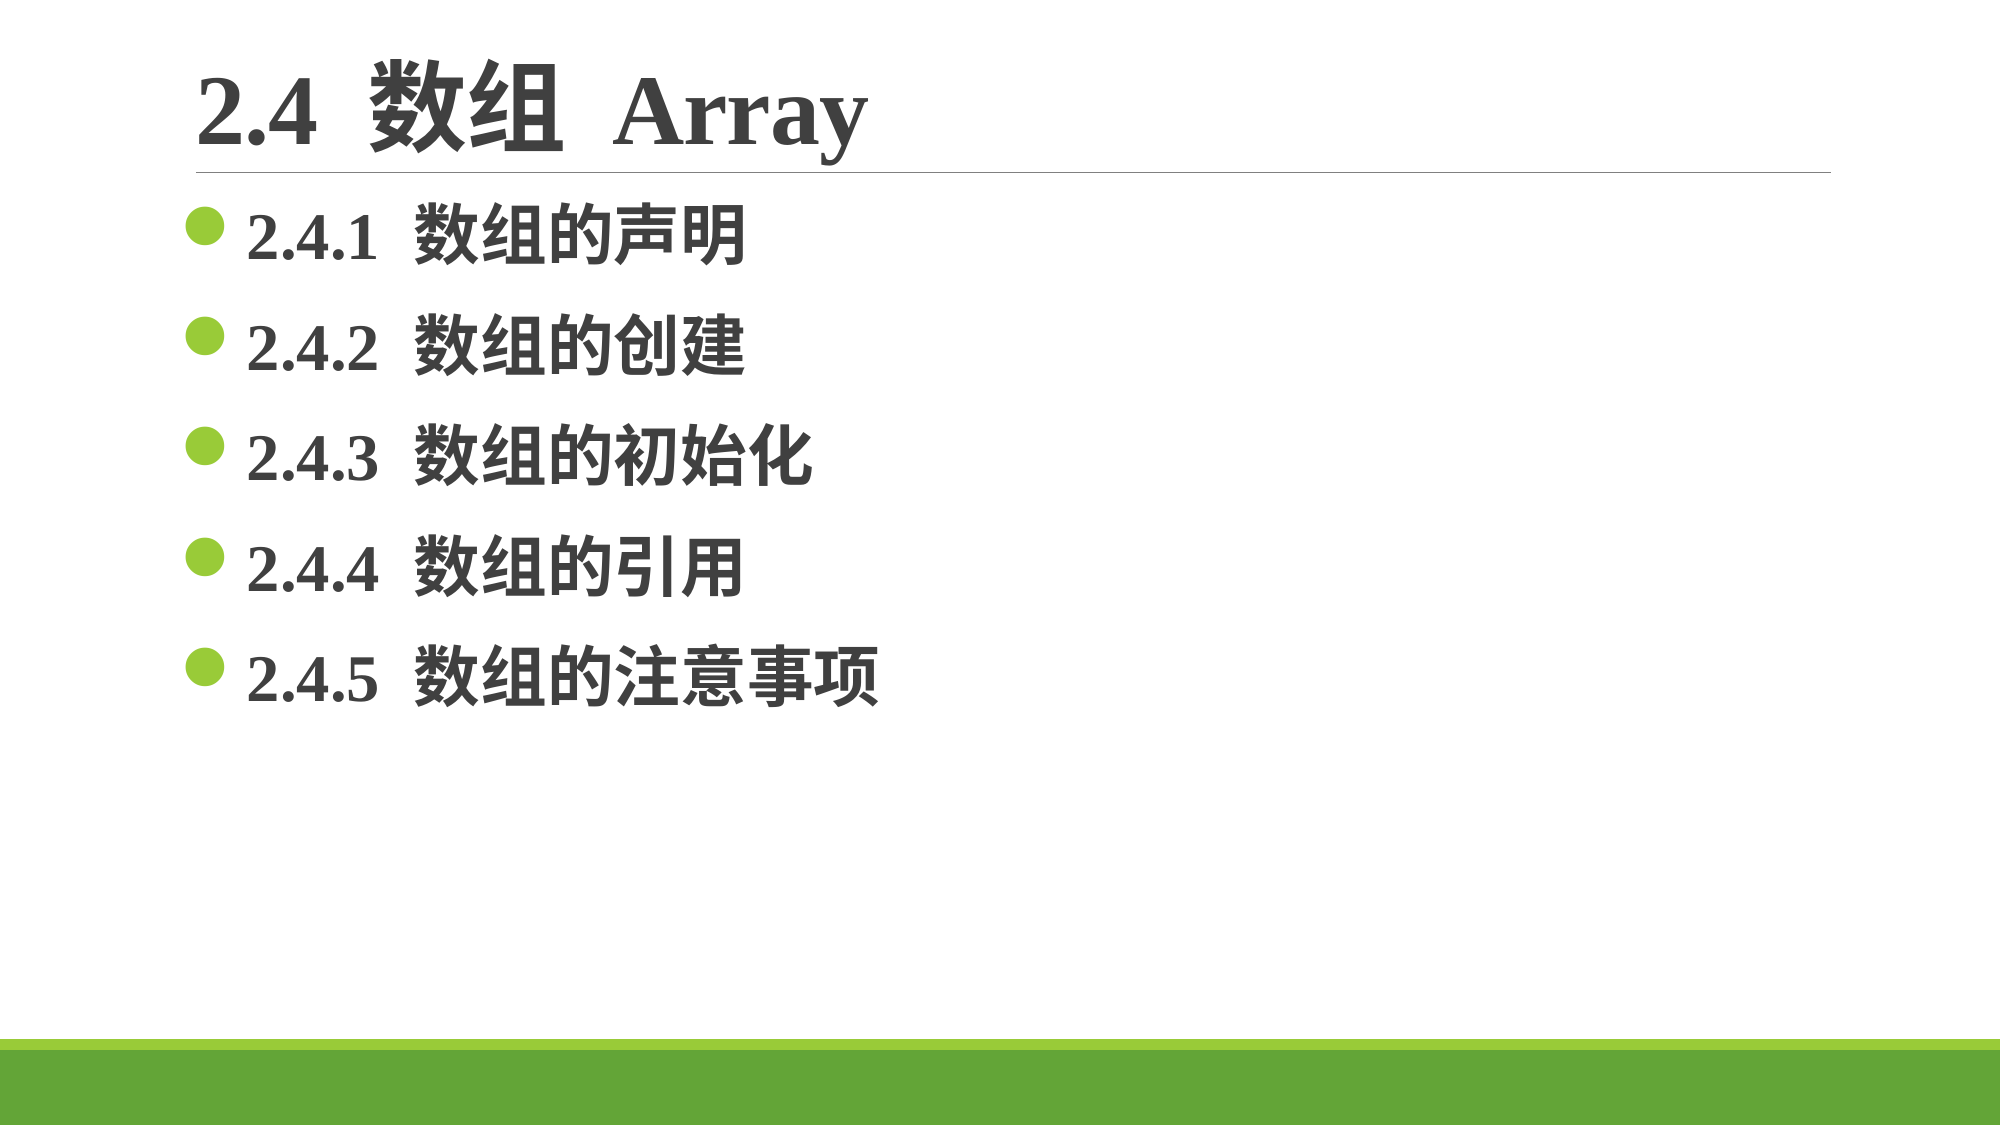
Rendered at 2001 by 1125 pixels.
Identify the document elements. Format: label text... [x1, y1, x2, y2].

title 2.4 数组 Array [180, 16, 1831, 173]
list 2.4.1 数组的声明 2.4.2 数组的创建 2.4.3 数组的初始化 2.4.4 数组的引用 2.4.5 数组的注意事项 [180, 194, 1830, 963]
